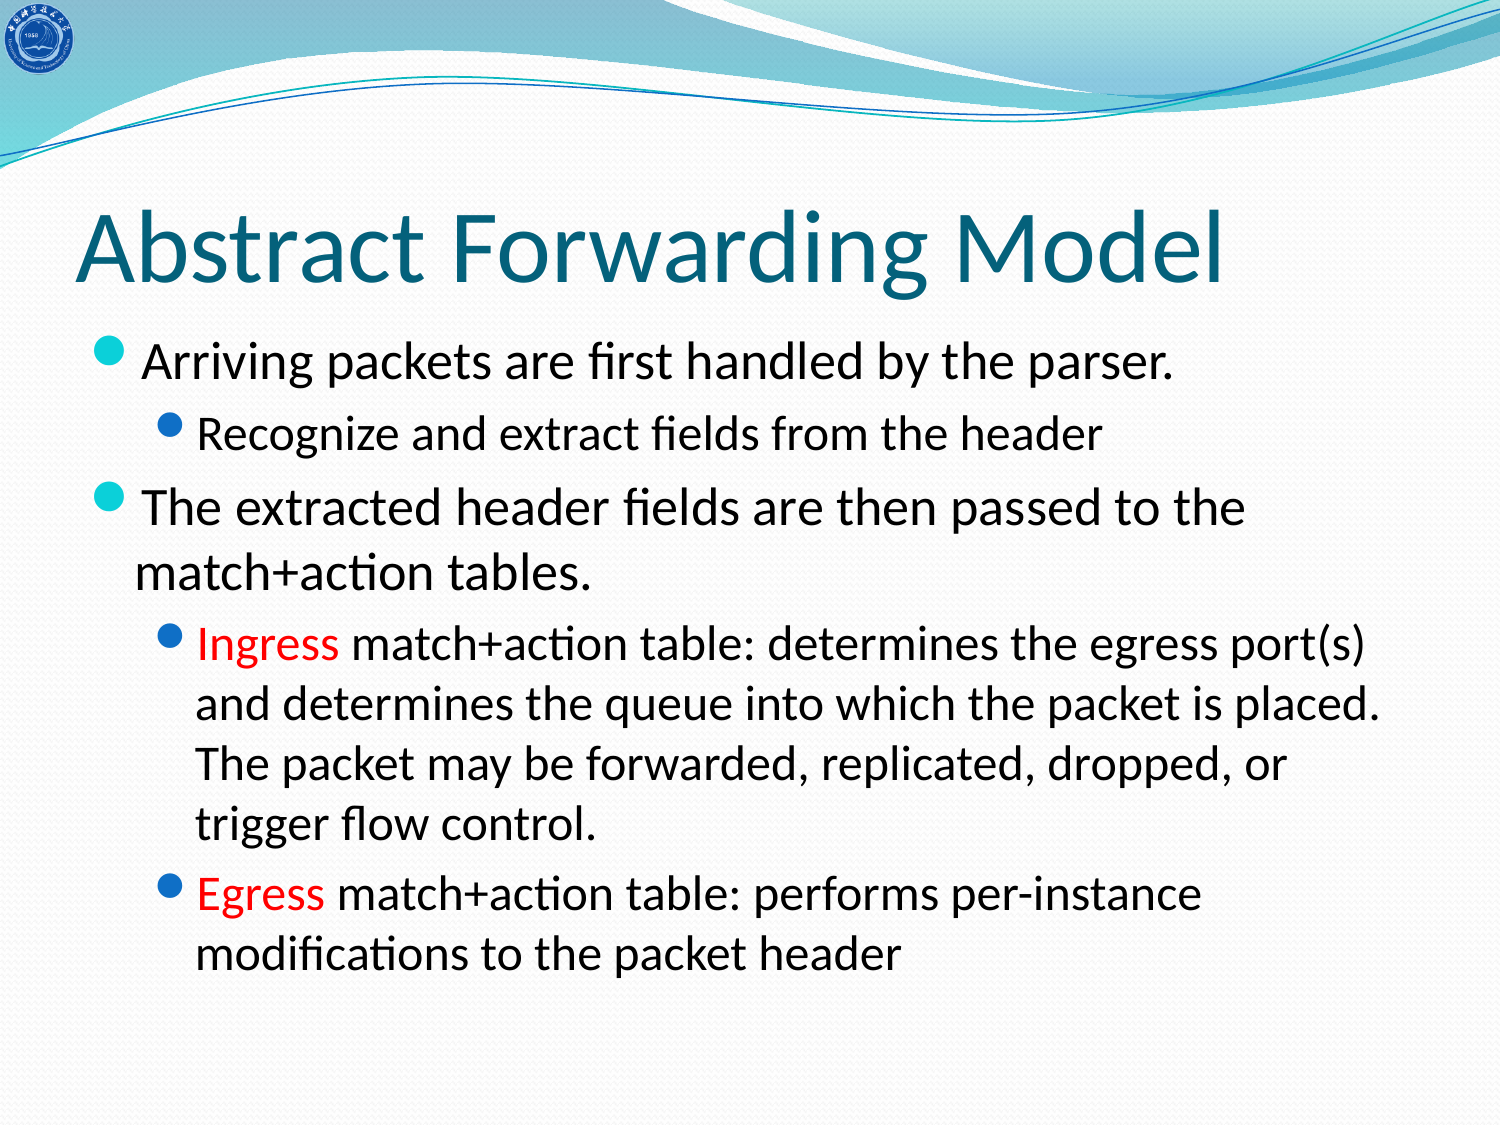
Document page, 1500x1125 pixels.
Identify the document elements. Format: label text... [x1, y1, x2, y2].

title Abstract Forwarding Model [75, 115, 1425, 303]
list Arriving packets are first handled by the parser. Recognize and extract fields from the header The extracted header fields are then passed to the match+action tables. Ingress match+action table: determines the egress port(s) and determines the queue into which the packet is placed. The packet may be forwarded, replicated, dropped, or trigger flow control. Egress match+action table: performs per-instance modifications to the packet header [75, 317, 1425, 1038]
picture [0, 0, 77, 77]
